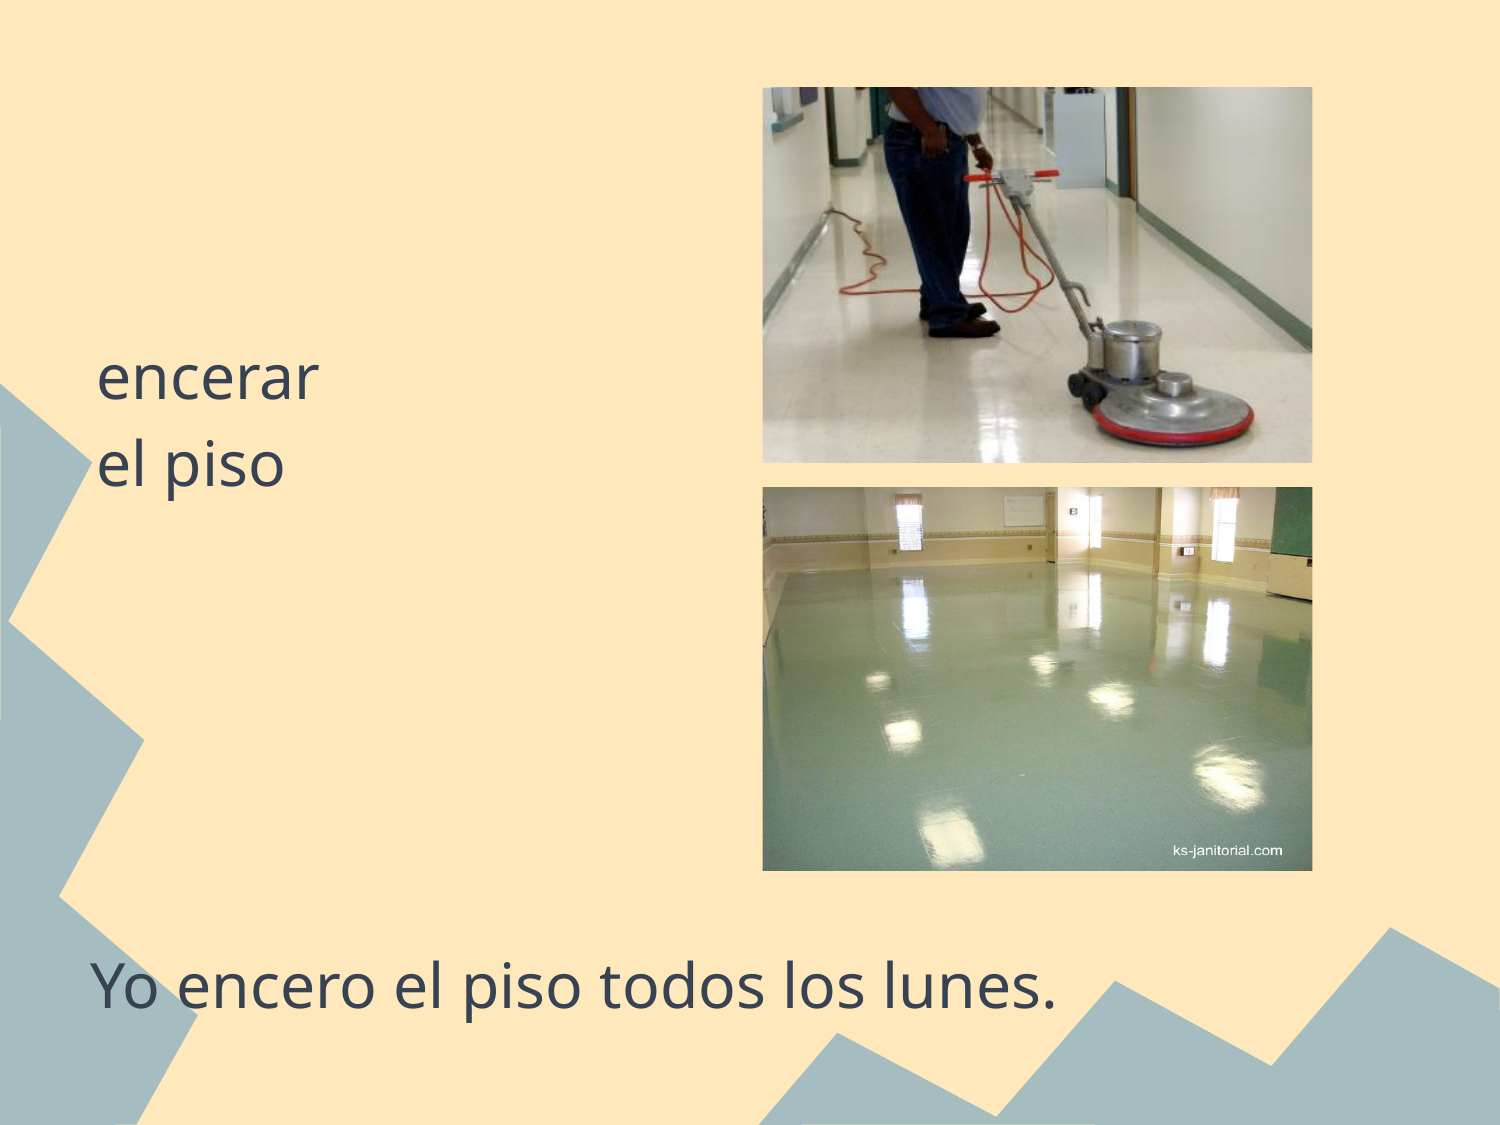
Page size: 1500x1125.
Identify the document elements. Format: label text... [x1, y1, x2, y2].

list encerar el piso [75, 84, 731, 649]
text_box [762, 87, 1313, 463]
text_box [762, 487, 1313, 872]
list Yo encero el piso todos los lunes. [75, 649, 1419, 1125]
